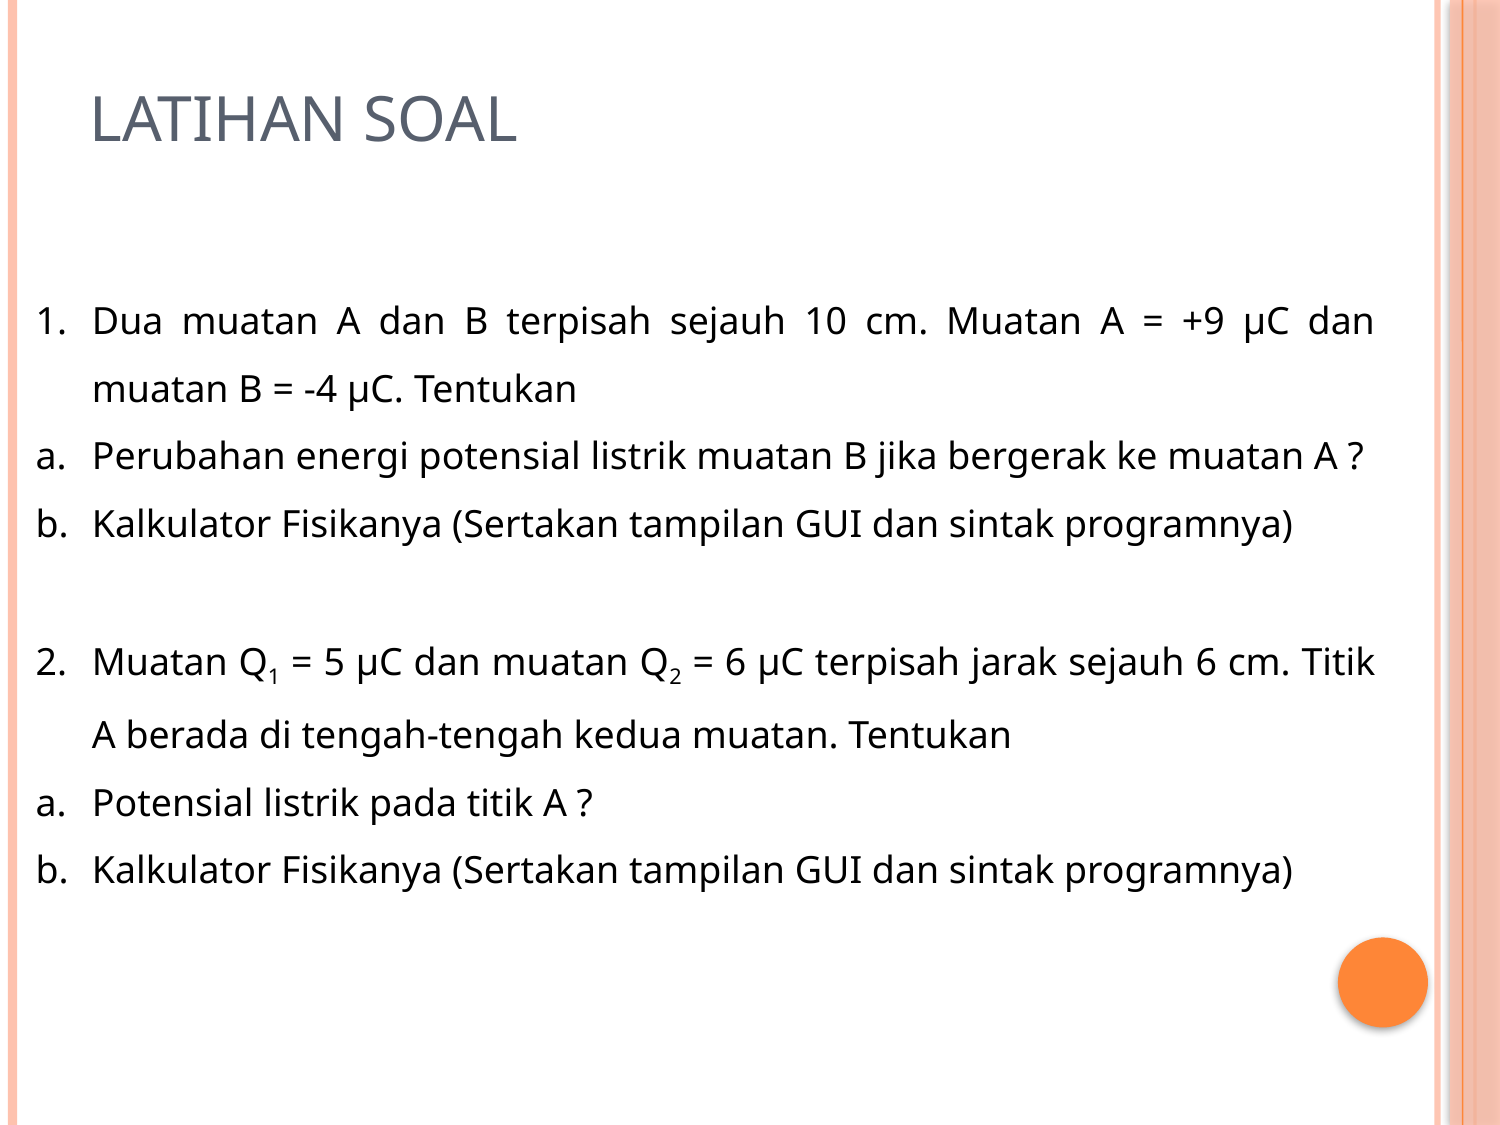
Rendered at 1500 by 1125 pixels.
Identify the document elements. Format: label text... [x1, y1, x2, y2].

title Latihan Soal [75, 45, 1300, 161]
text_box Dua muatan A dan B terpisah sejauh 10 cm. Muatan A = +9 µC dan muatan B = -4 µC. Tentukan Perubahan energi potensial listrik muatan B jika bergerak ke muatan A ? Kalkulator Fisikanya (Sertakan tampilan GUI dan sintak programnya) Muatan Q1 = 5 µC dan muatan Q2 = 6 µC terpisah jarak sejauh 6 cm. Titik A berada di tengah-tengah kedua muatan. Tentukan Potensial listrik pada titik A ? Kalkulator Fisikanya (Sertakan tampilan GUI dan sintak programnya) [20, 267, 1391, 967]
